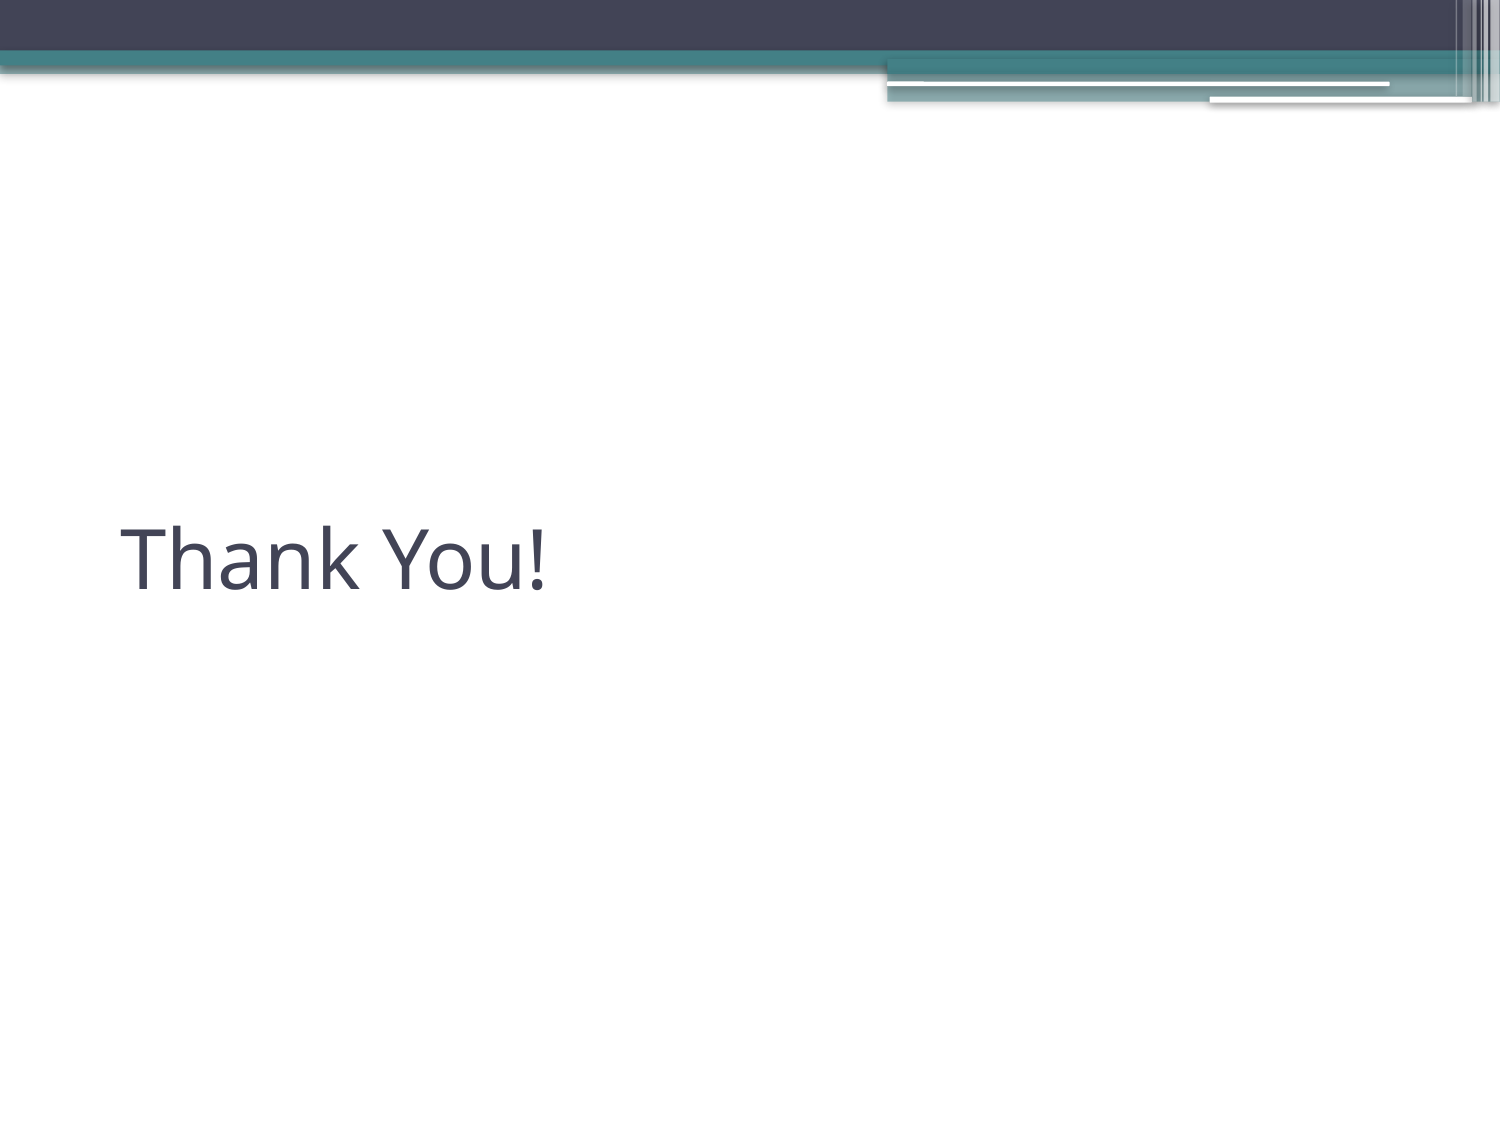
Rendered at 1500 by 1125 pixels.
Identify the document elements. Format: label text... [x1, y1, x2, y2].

title Thank You! [105, 468, 1456, 644]
